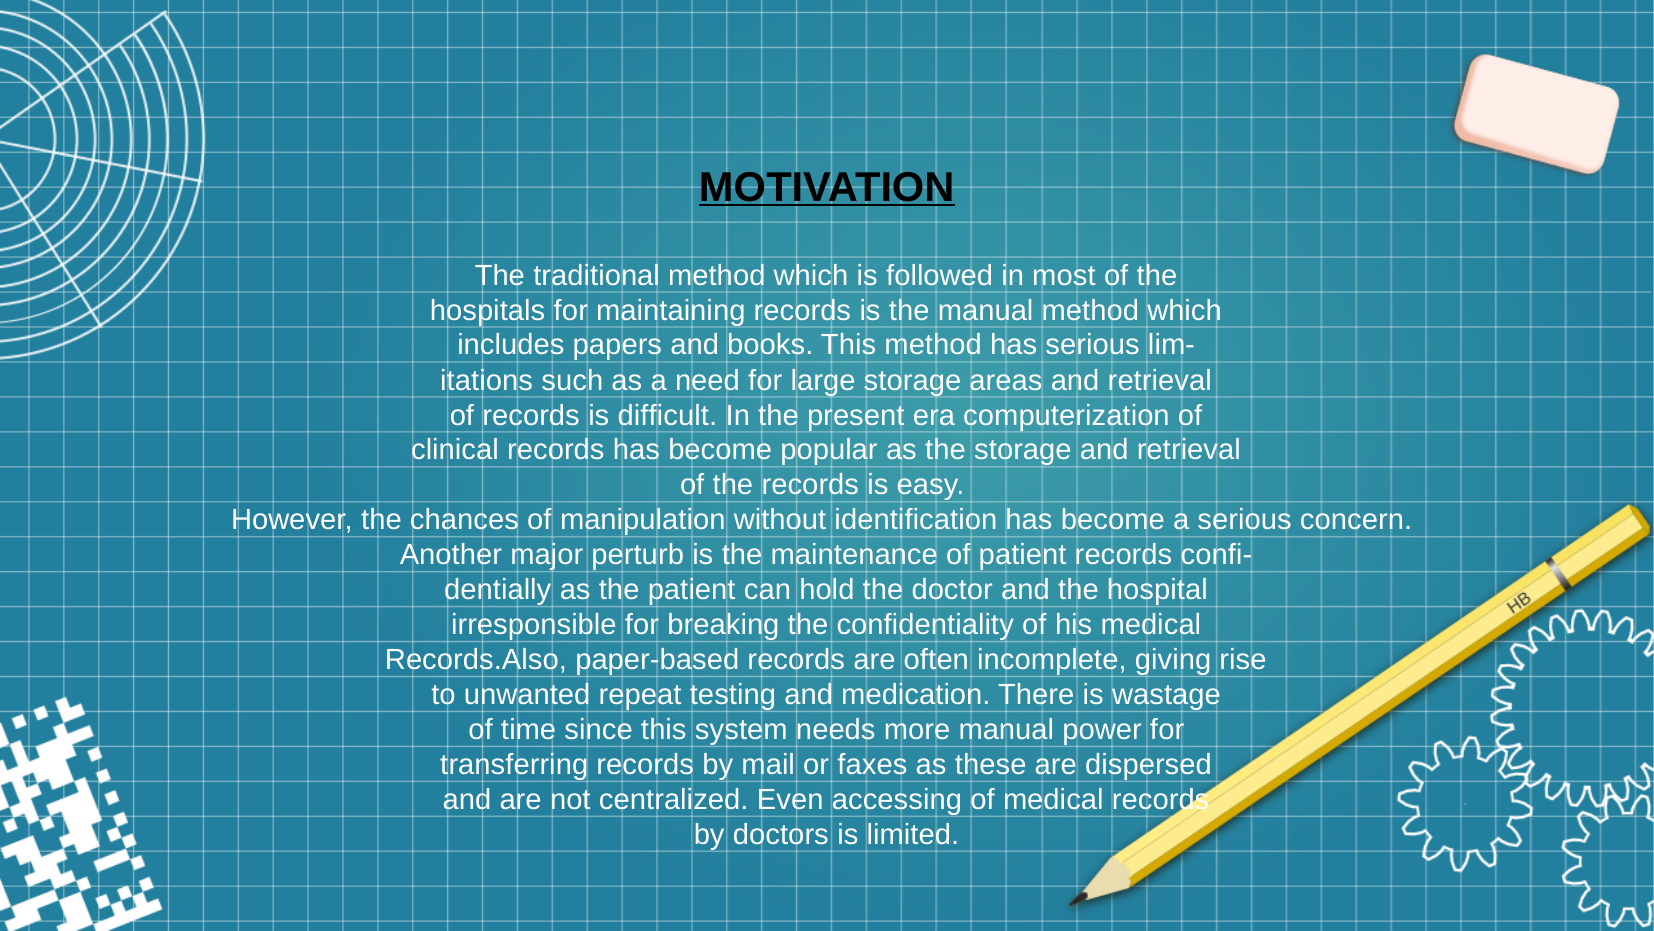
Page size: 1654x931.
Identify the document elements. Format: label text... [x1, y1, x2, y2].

picture [0, 0, 1654, 931]
subtitle The traditional method which is followed in most of the hospitals for maintaining records is the manual method which includes papers and books. This method has serious lim- itations such as a need for large storage areas and retrieval of records is difﬁcult. In the present era computerization of clinical records has become popular as the storage and retrieval of the records is easy. However, the chances of manipulation without identiﬁcation has become a serious concern. Another major perturb is the maintenance of patient records conﬁ- dentially as the patient can hold the doctor and the hospital irresponsible for breaking the conﬁdentiality of his medical Records.Also, paper-based records are often incomplete, giving rise to unwanted repeat testing and medication. There is wastage of time since this system needs more manual power for transferring records by mail or faxes as these are dispersed and are not centralized. Even accessing of medical records by doctors is limited. [82, 265, 1571, 841]
title MOTIVATION [82, 132, 1571, 237]
